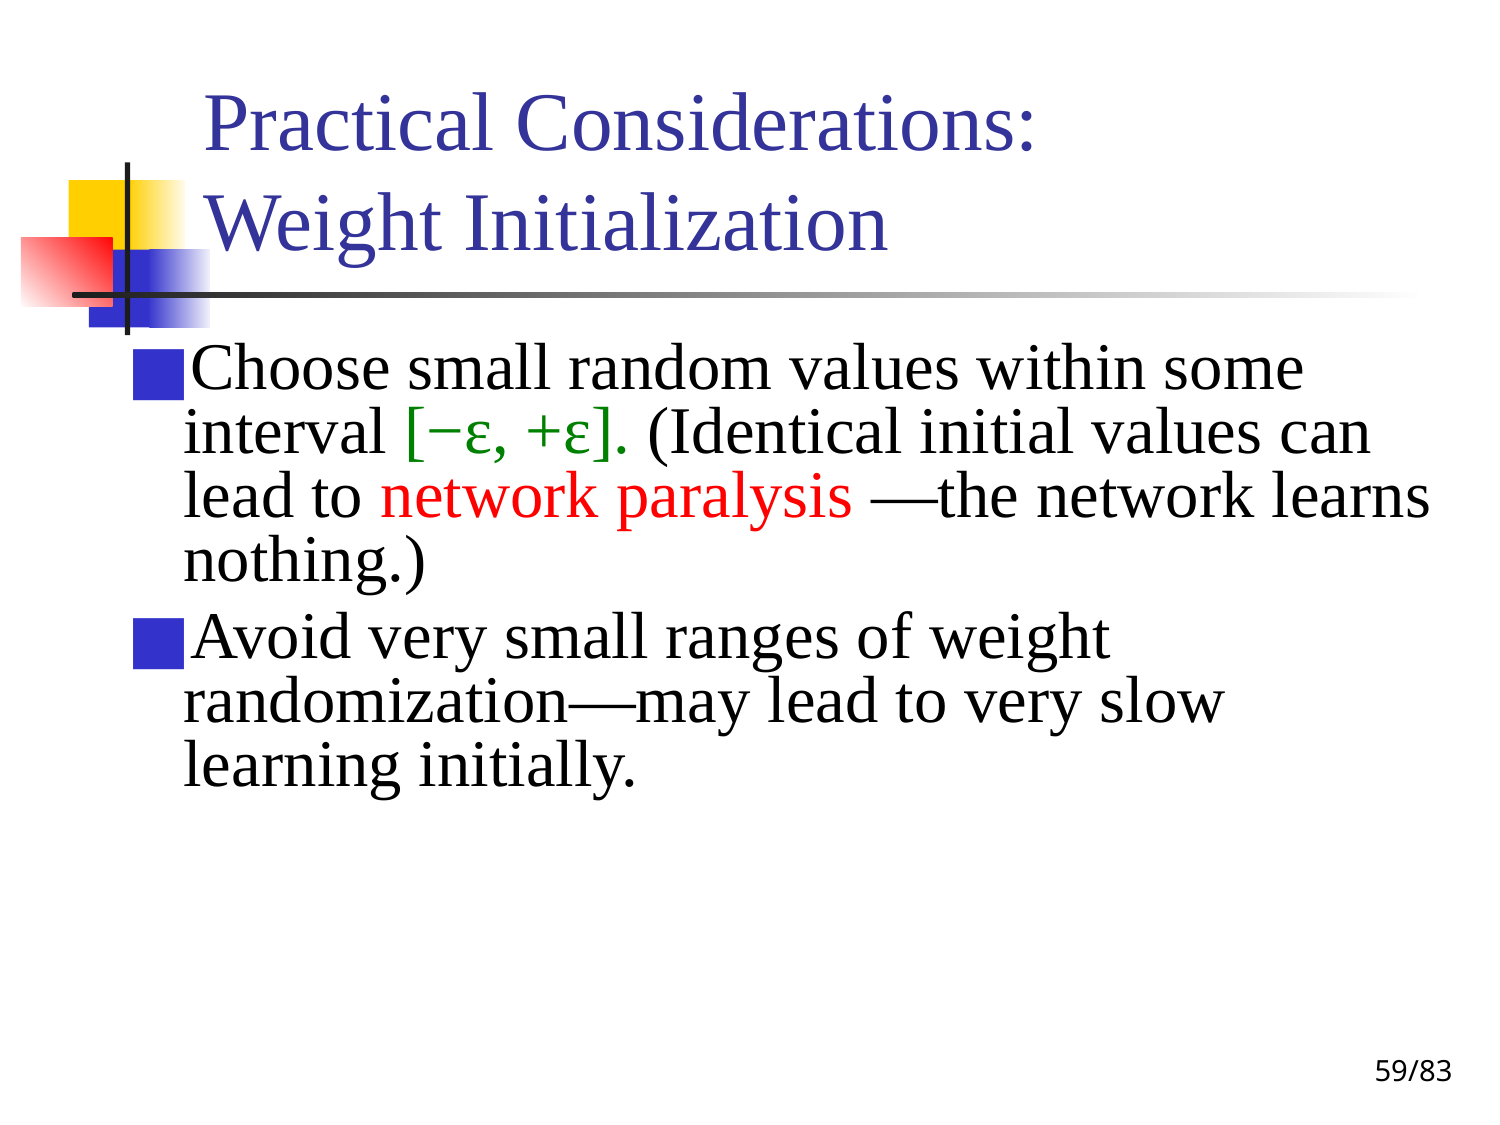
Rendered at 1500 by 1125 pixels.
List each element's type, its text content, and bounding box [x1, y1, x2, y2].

list Choose small random values within some interval [−ε, +ε]. (Identical initial values can lead to network paralysis —the network learns nothing.) Avoid very small ranges of weight randomization—may lead to very slow learning initially. [112, 331, 1469, 1006]
title Practical Considerations: Weight Initialization [188, 35, 1468, 275]
text_box ‹#›/83 [1155, 1024, 1468, 1100]
